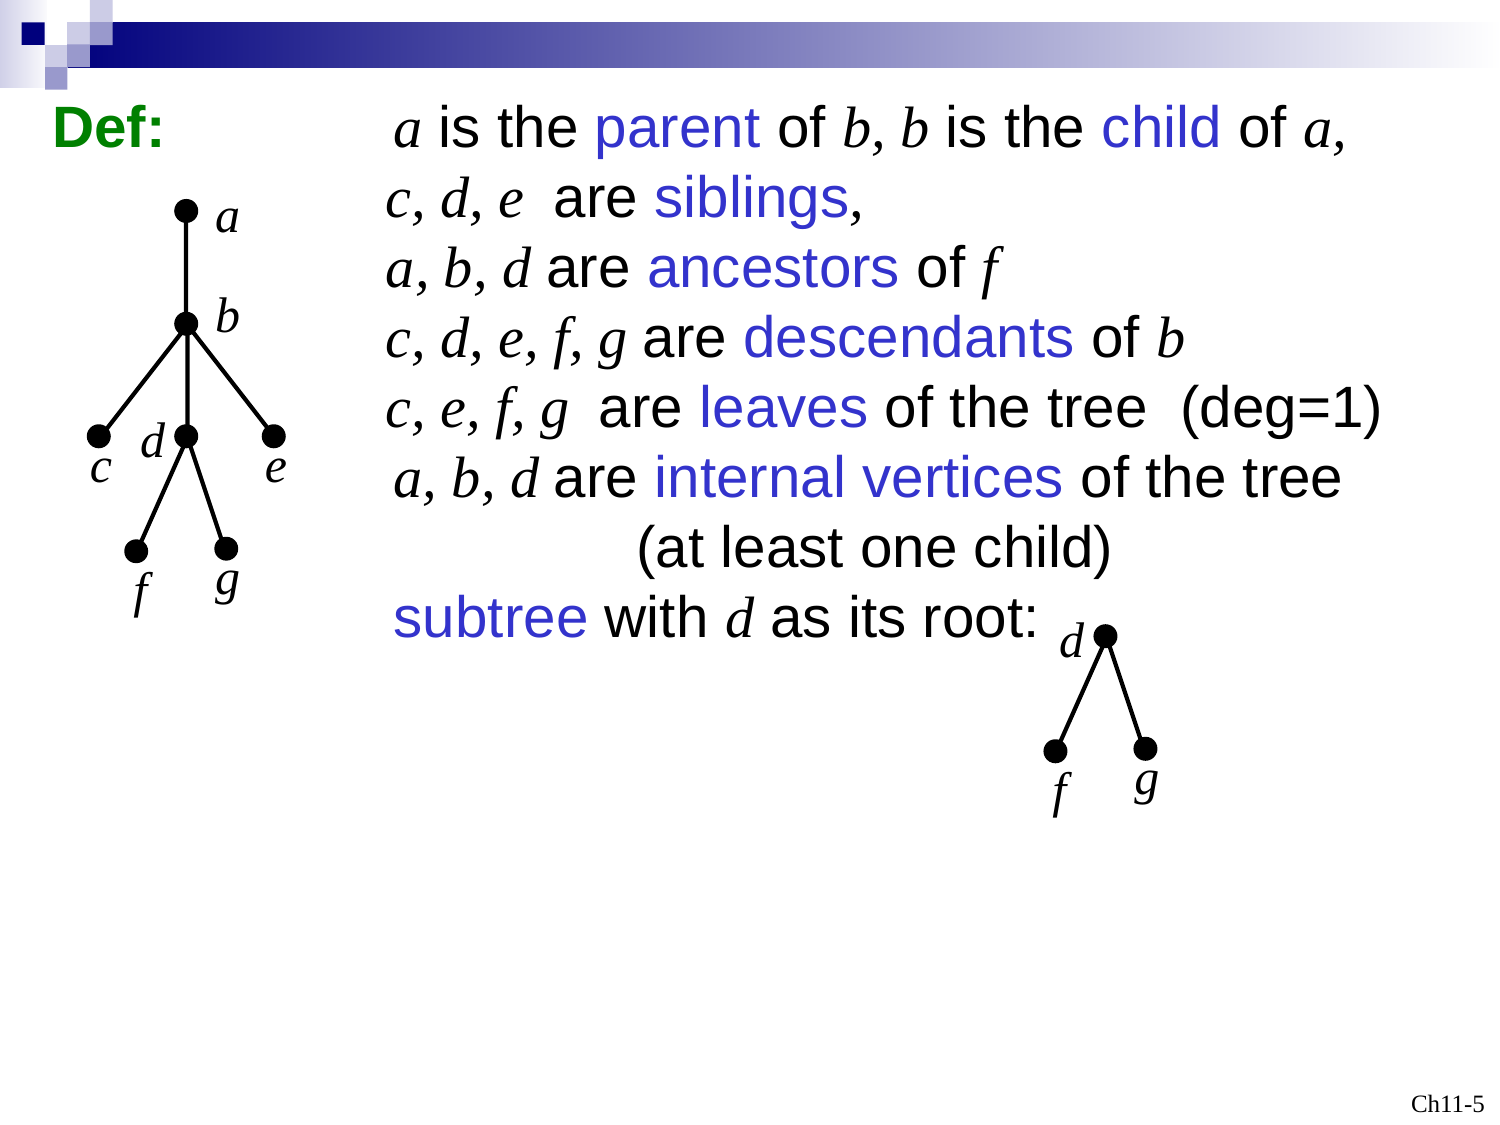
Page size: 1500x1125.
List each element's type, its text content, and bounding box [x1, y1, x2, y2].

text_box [1037, 599, 1175, 826]
title Def: a is the parent of b, b is the child of a, c, d, e are siblings, a, b, d are ancestors of f c, d, e, f, g are descendants of b c, e, f, g are leaves of the tree (deg=1) a, b, d are internal vertices of the tree (at least one child) subtree with d as its root: [37, 87, 1476, 651]
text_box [74, 174, 303, 626]
slide_number Ch11- [1149, 1049, 1500, 1125]
